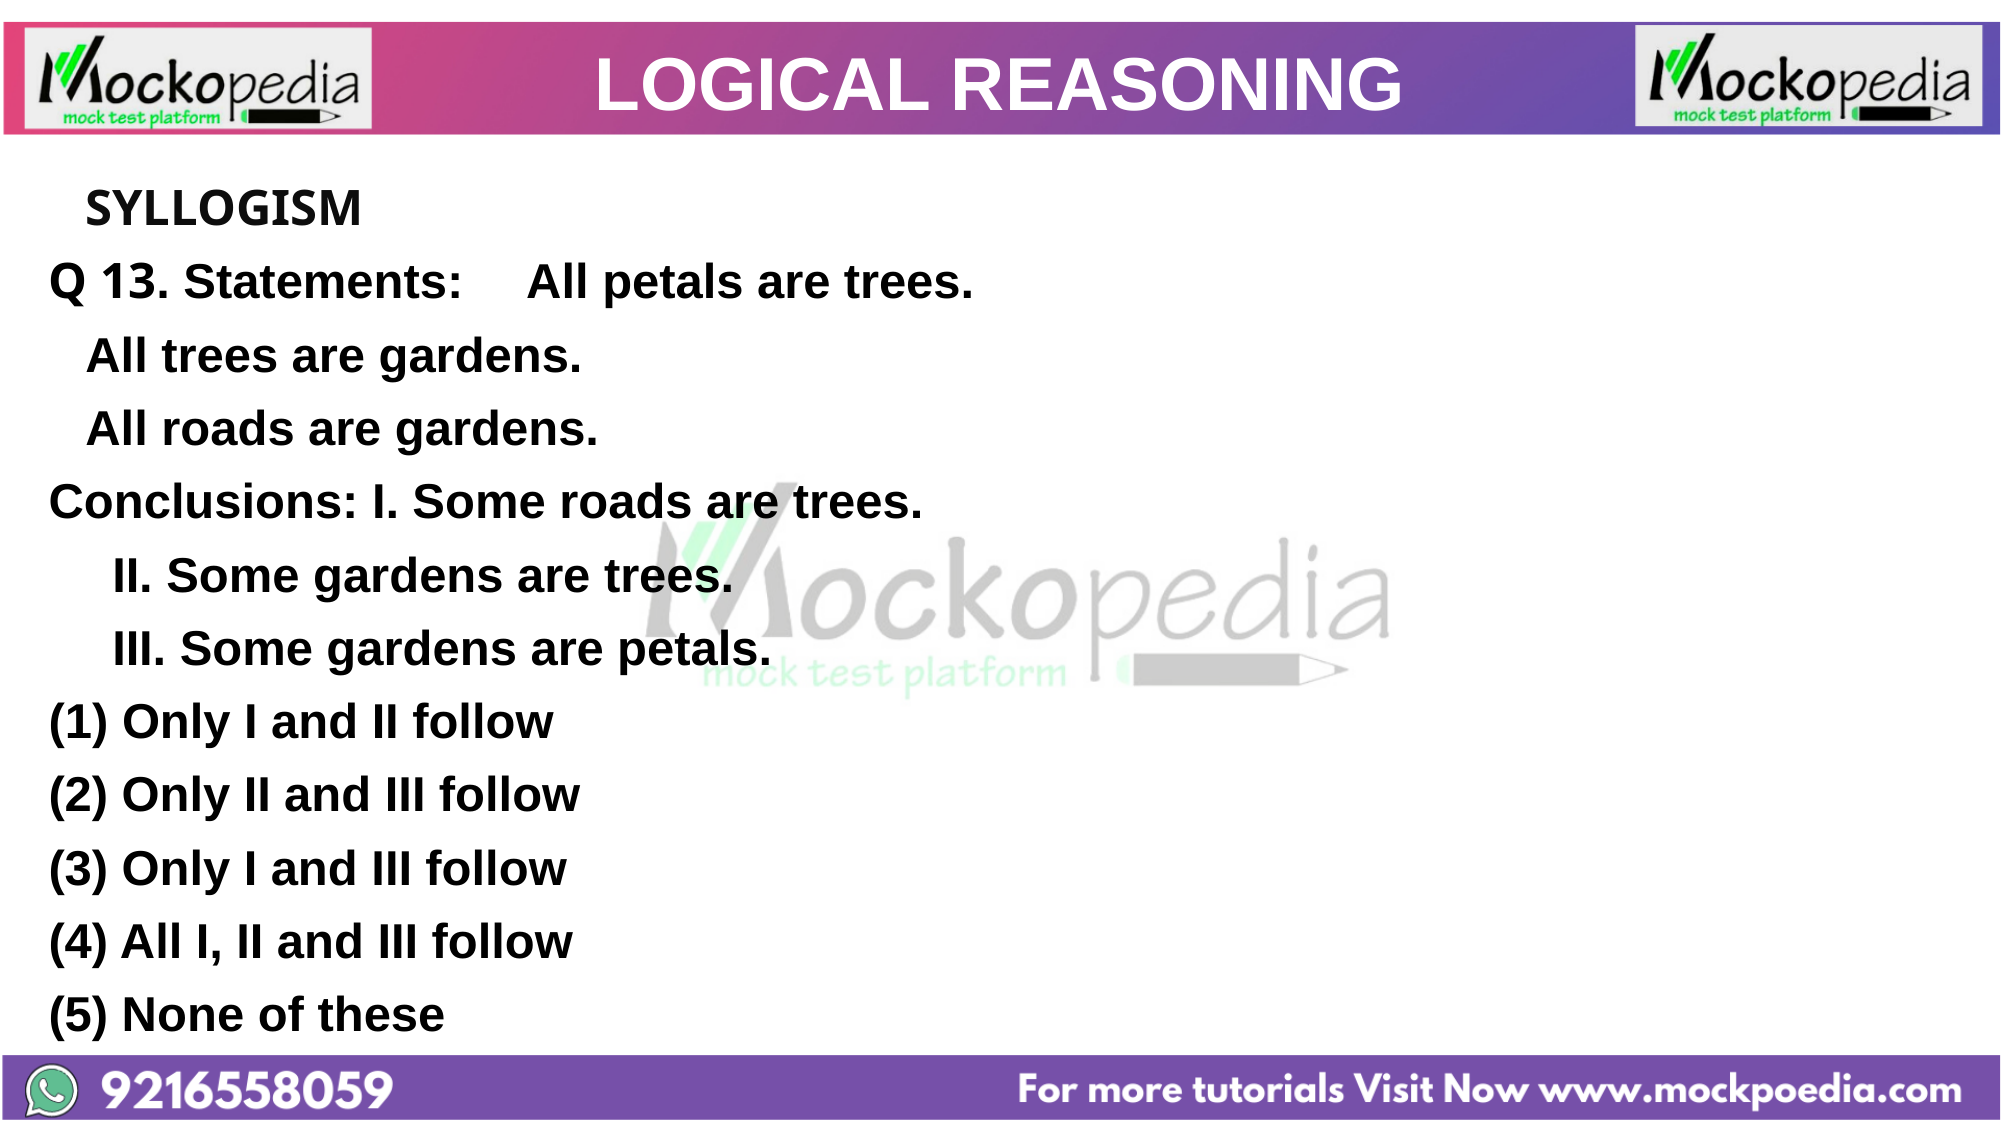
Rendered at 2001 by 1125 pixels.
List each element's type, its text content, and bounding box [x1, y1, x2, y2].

list SYLLOGISM Q 13. Statements: All petals are trees. All trees are gardens. All roads are gardens. Conclusions: I. Some roads are trees. II. Some gardens are trees. III. Some gardens are petals. Only I and II follow (2) Only II and III follow (3) Only I and III follow (4) All I, II and III follow (5) None of these [33, 175, 1959, 1053]
title LOGICAL REASONING [41, 31, 1959, 142]
picture [0, 0, 2001, 1125]
